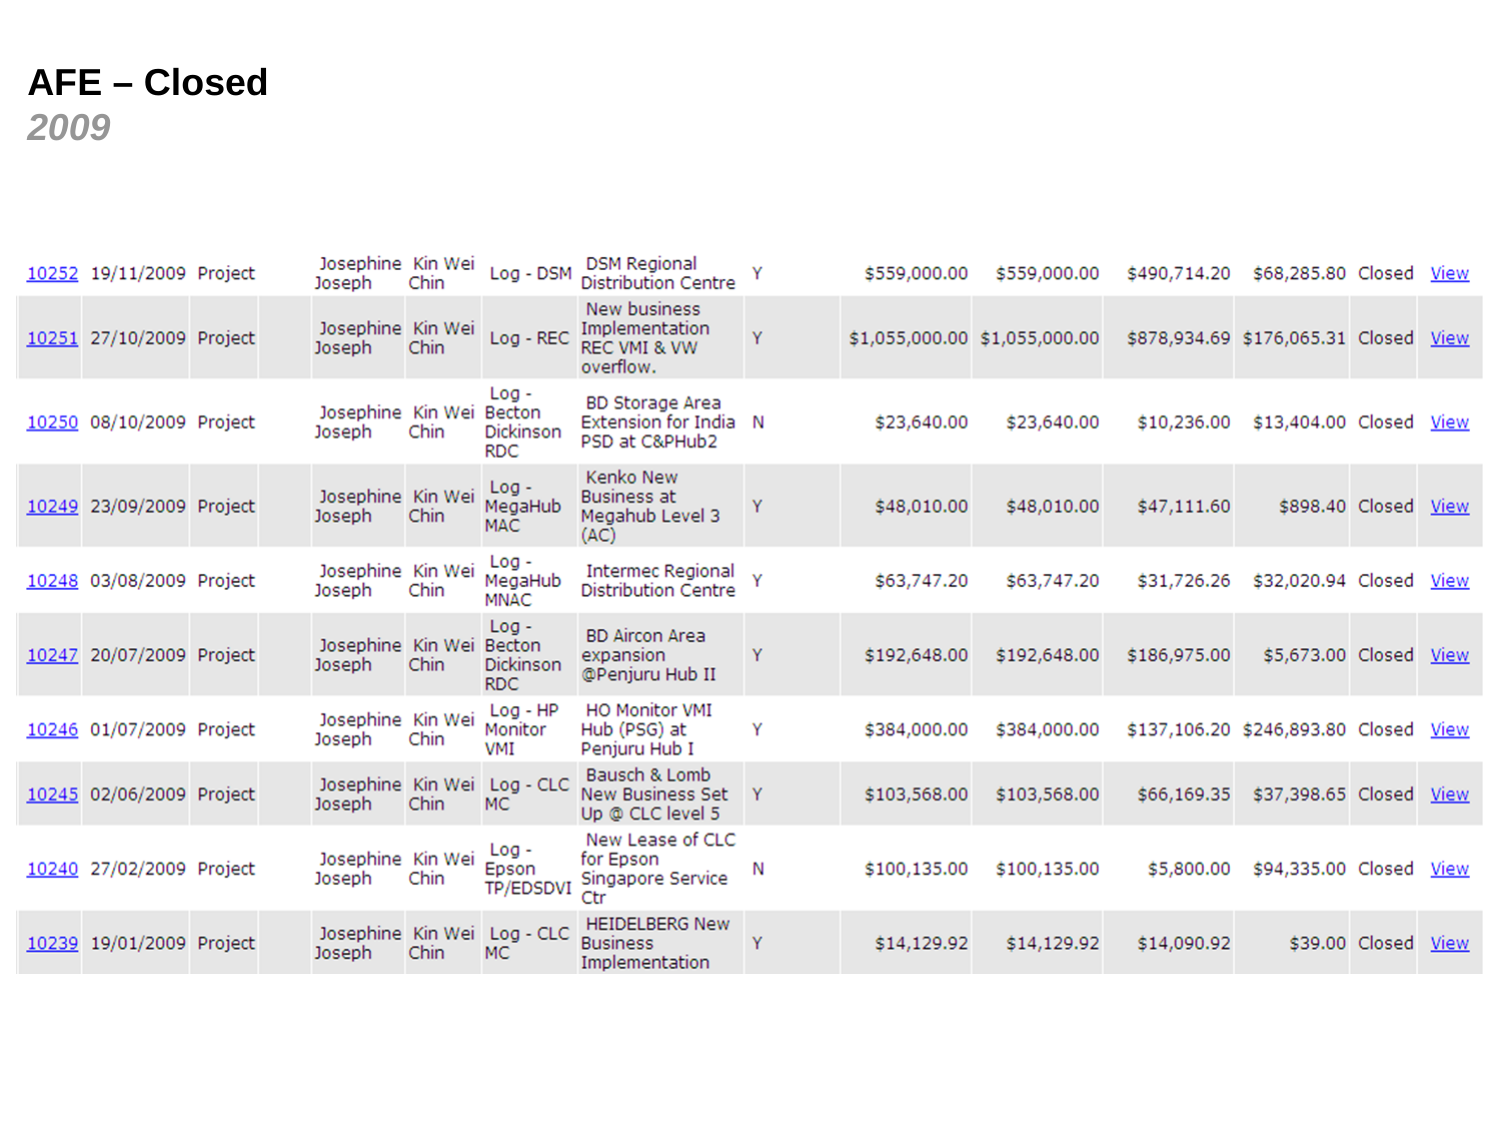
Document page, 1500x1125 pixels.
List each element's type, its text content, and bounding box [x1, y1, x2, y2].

picture [16, 249, 1484, 974]
text_box AFE – Closed 2009 [12, 50, 775, 156]
